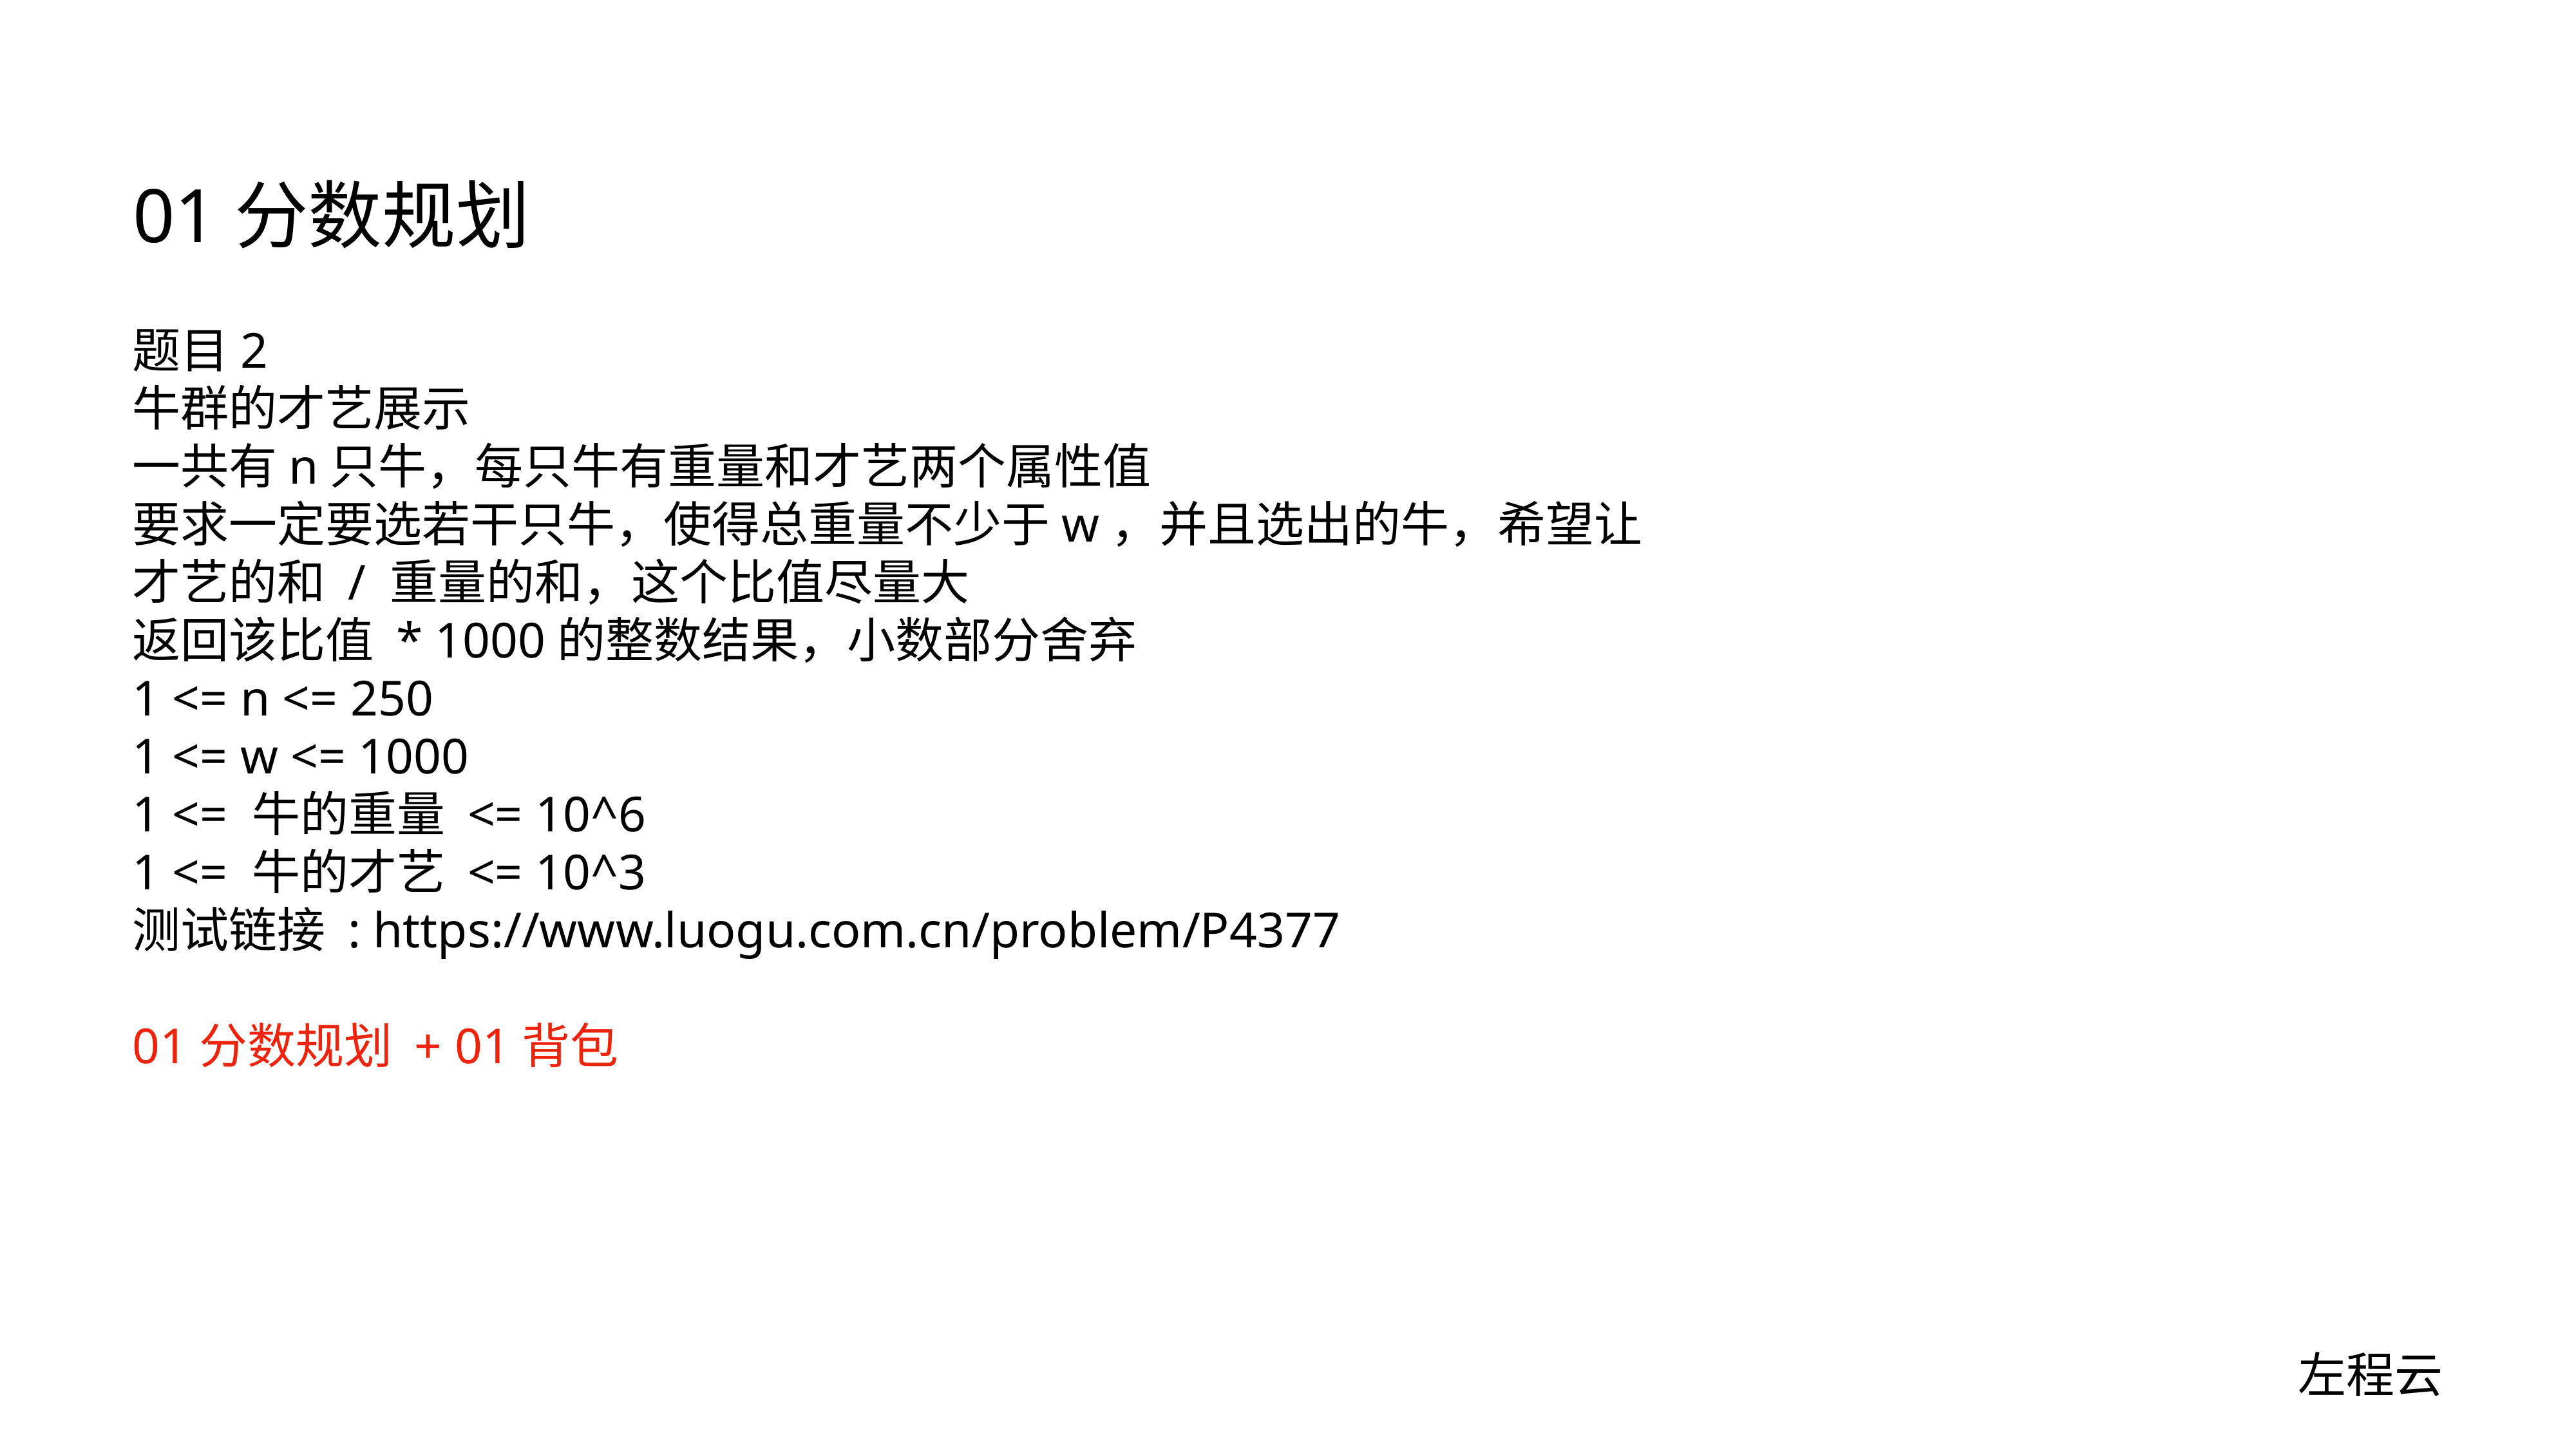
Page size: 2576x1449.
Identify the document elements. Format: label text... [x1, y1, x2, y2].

text_box 左程云 [127, 1339, 2449, 1408]
text_box 题目2 牛群的才艺展示 一共有n只牛，每只牛有重量和才艺两个属性值 要求一定要选若干只牛，使得总重量不少于w，并且选出的牛，希望让 才艺的和 / 重量的和，这个比值尽量大 返回该比值 * 1000的整数结果，小数部分舍弃 1 <= n <= 250 1 <= w <= 1000 1 <= 牛的重量 <= 10^6 1 <= 牛的才艺 <= 10^3 测试链接 : https://www.luogu.com.cn/problem/P4377 01分数规划 + 01背包 [127, 314, 2449, 1304]
title 01分数规划 [127, 48, 2449, 263]
